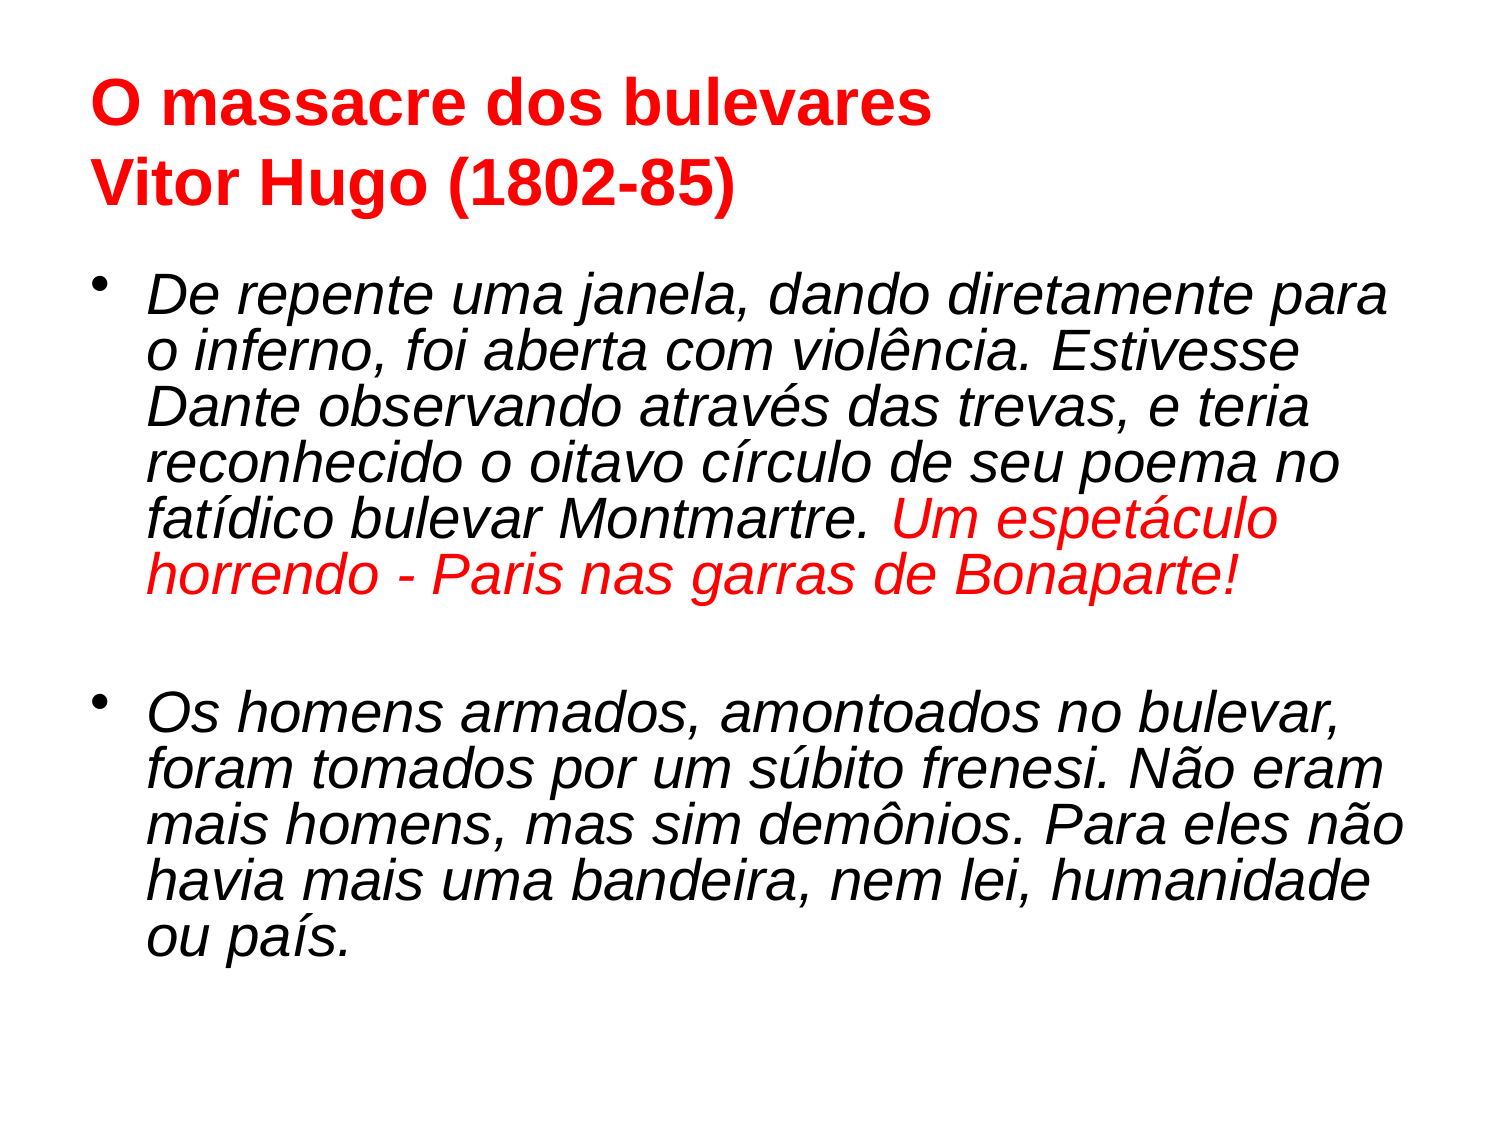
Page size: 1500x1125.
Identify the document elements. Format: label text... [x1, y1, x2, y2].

list De repente uma janela, dando diretamente para o inferno, foi aberta com violência. Estivesse Dante observando através das trevas, e teria reconhecido o oitavo círculo de seu poema no fatídico bulevar Montmartre. Um espetáculo horrendo - Paris nas garras de Bonaparte! Os homens armados, amontoados no bulevar, foram tomados por um súbito frenesi. Não eram mais homens, mas sim demônios. Para eles não havia mais uma bandeira, nem lei, humanidade ou país. [75, 262, 1425, 1005]
title O massacre dos bulevares Vitor Hugo (1802-85) [75, 45, 1425, 233]
